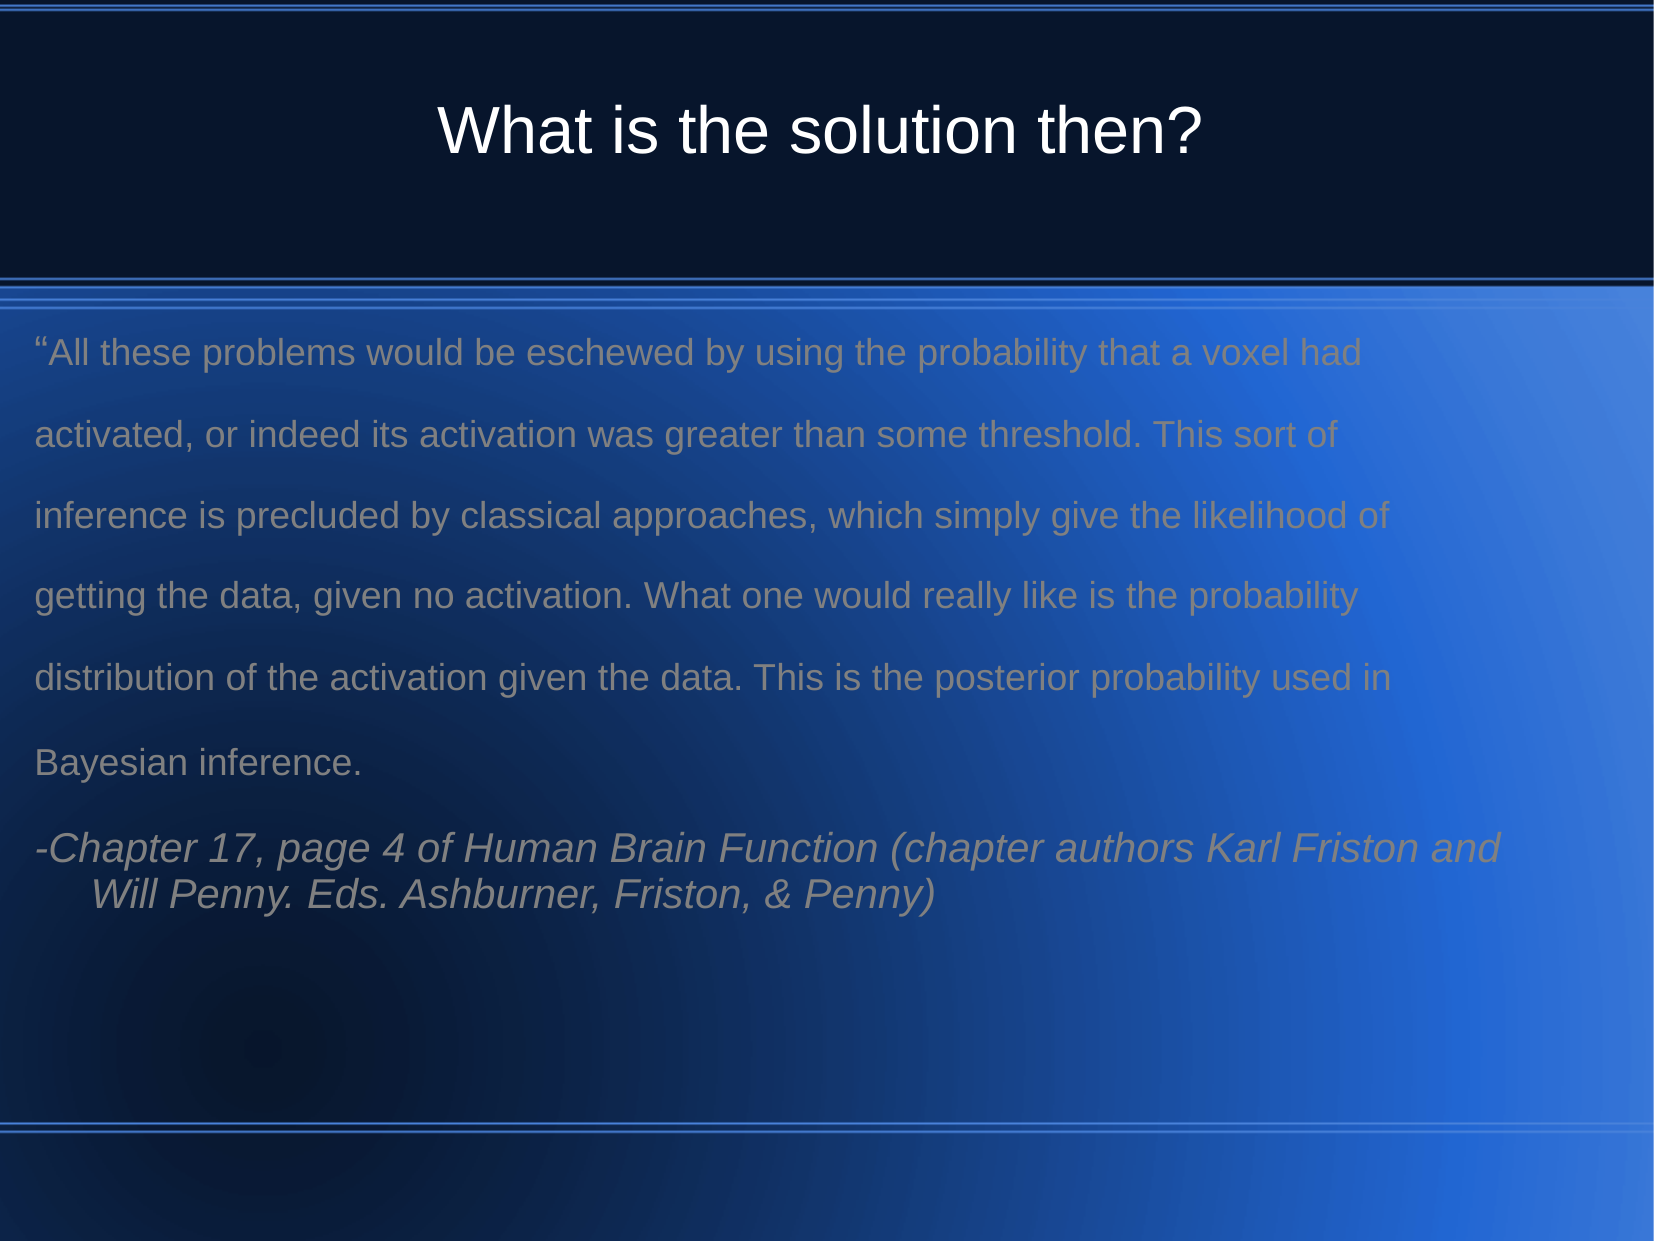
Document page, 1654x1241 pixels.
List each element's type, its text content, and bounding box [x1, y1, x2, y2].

text_box What is the solution then? [423, 86, 1543, 176]
picture [0, 0, 1654, 1241]
list “All these problems would be eschewed by using the probability that a voxel had activated, or indeed its activation was greater than some threshold. This sort of inference is precluded by classical approaches, which simply give the likelihood of getting the data, given no activation. What one would really like is the probability distribution of the activation given the data. This is the posterior probability used in Bayesian inference. -Chapter 17, page 4 of Human Brain Function (chapter authors Karl Friston and Will Penny. Eds. Ashburner, Friston, & Penny) [19, 320, 1560, 1220]
